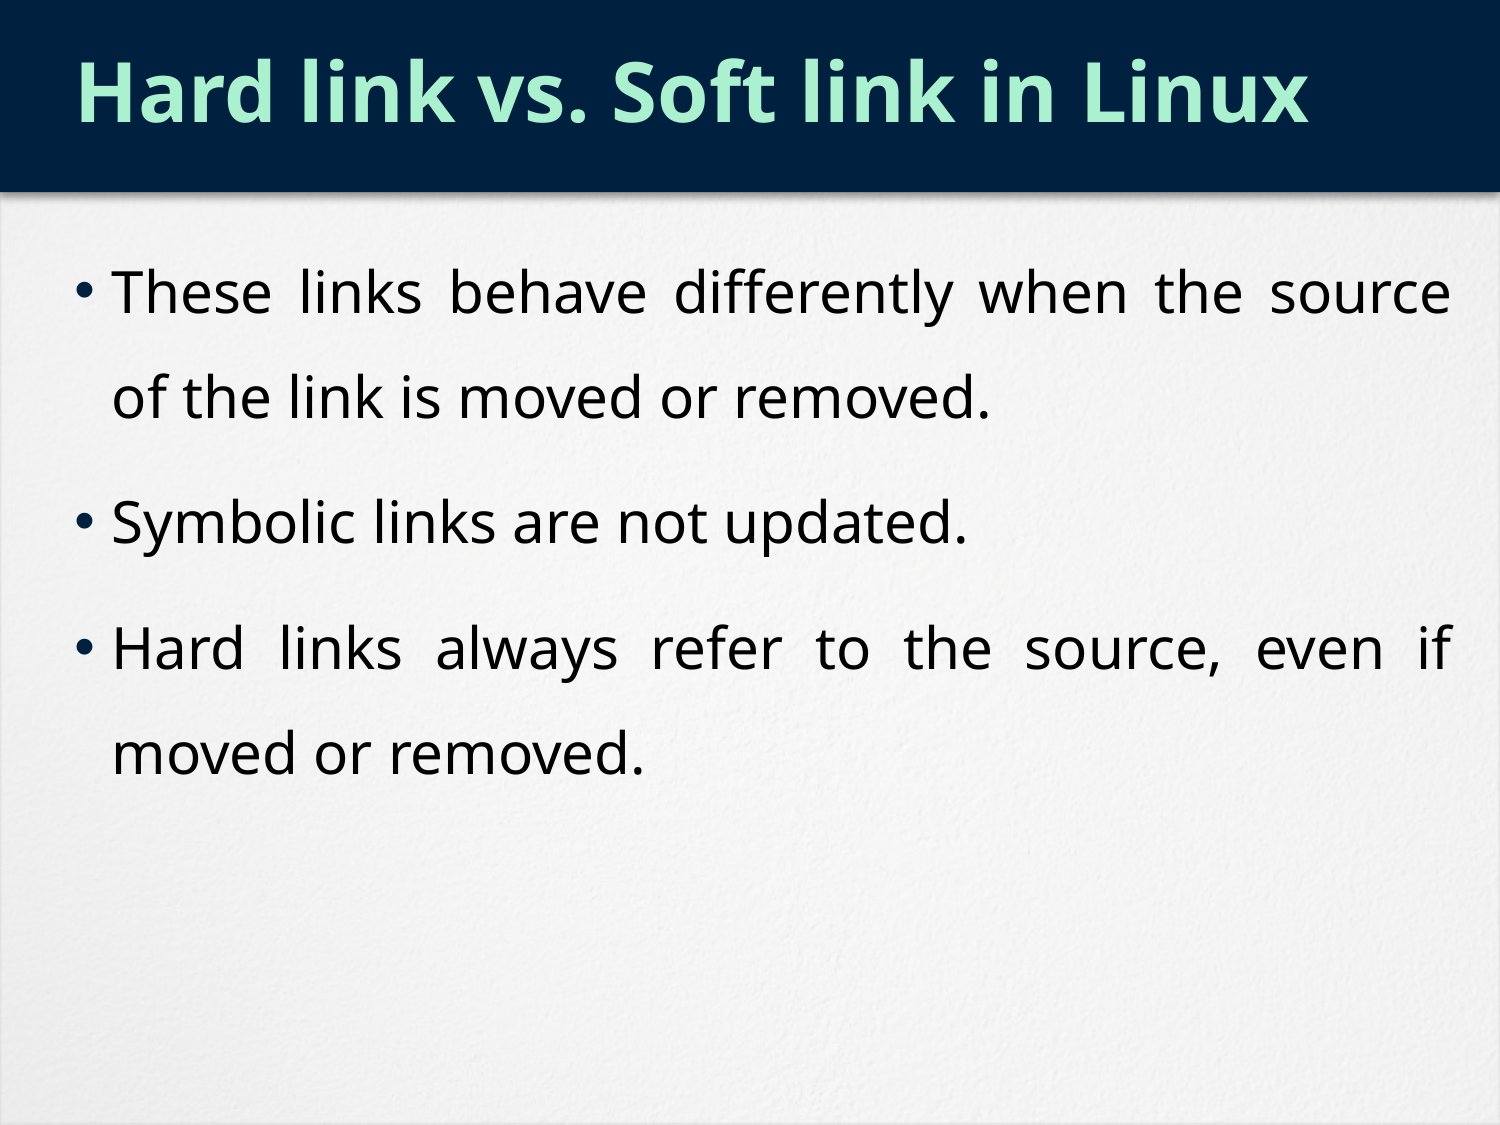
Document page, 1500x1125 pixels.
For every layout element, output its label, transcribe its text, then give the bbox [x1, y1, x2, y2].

list These links behave differently when the source of the link is moved or removed. Symbolic links are not updated. Hard links always refer to the source, even if moved or removed. [59, 212, 1468, 1099]
title Hard link vs. Soft link in Linux [59, 0, 1500, 193]
